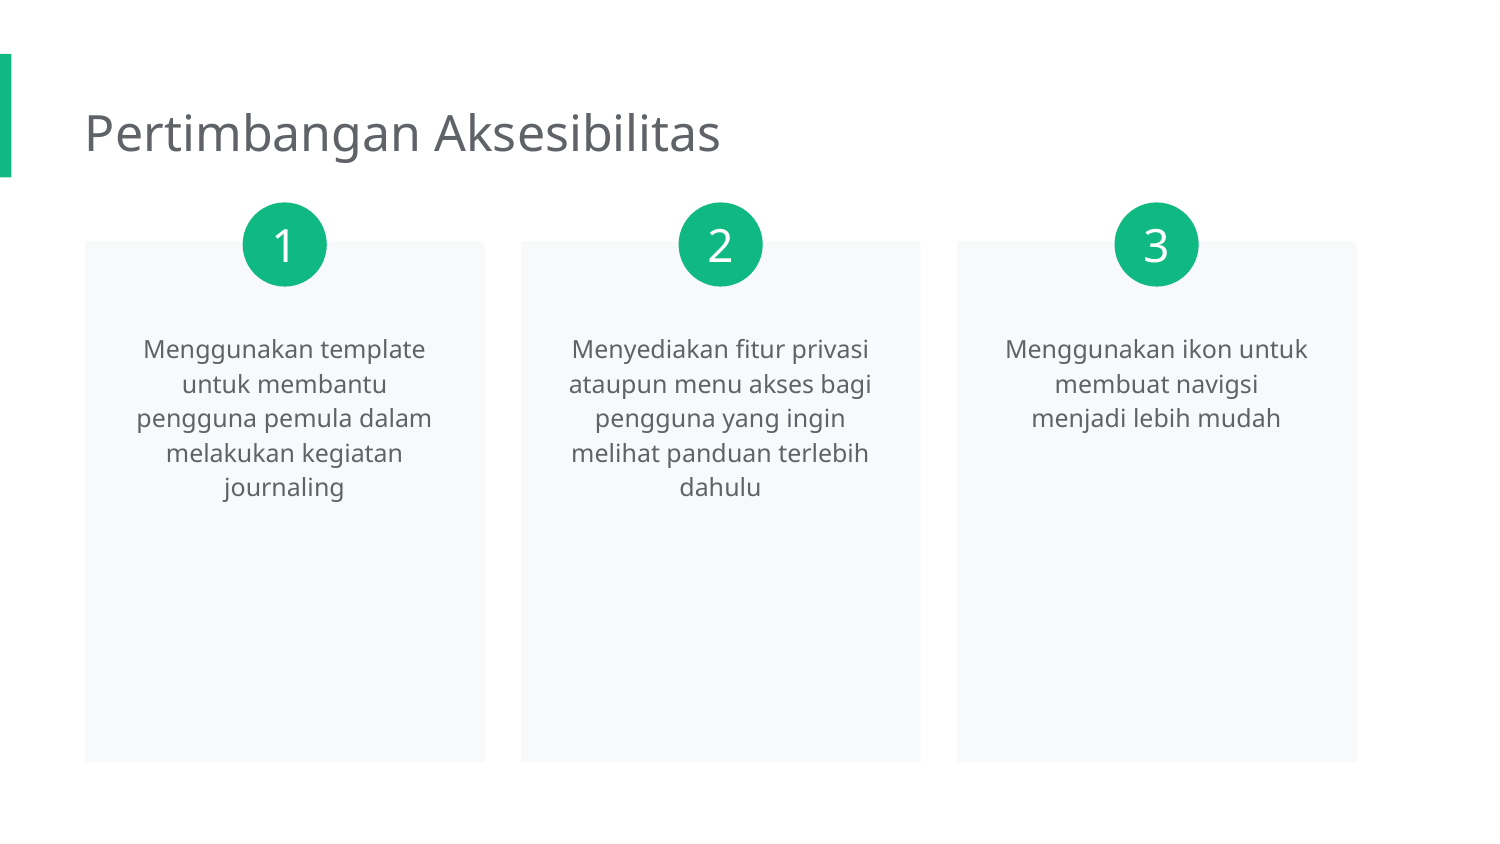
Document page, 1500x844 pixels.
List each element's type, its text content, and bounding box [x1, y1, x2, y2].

text_box [520, 241, 921, 763]
text_box 1 [242, 202, 327, 287]
text_box Menggunakan template untuk membantu pengguna pemula dalam melakukan kegiatan journaling [116, 314, 453, 517]
text_box Menggunakan ikon untuk membuat navigsi menjadi lebih mudah [988, 314, 1325, 483]
text_box [956, 241, 1357, 763]
text_box 2 [678, 202, 763, 287]
text_box Menyediakan fitur privasi ataupun menu akses bagi pengguna yang ingin melihat panduan terlebih dahulu [552, 314, 889, 552]
text_box 3 [1114, 202, 1199, 287]
text_box [84, 241, 485, 763]
text_box Pertimbangan Aksesibilitas [84, 85, 1234, 176]
